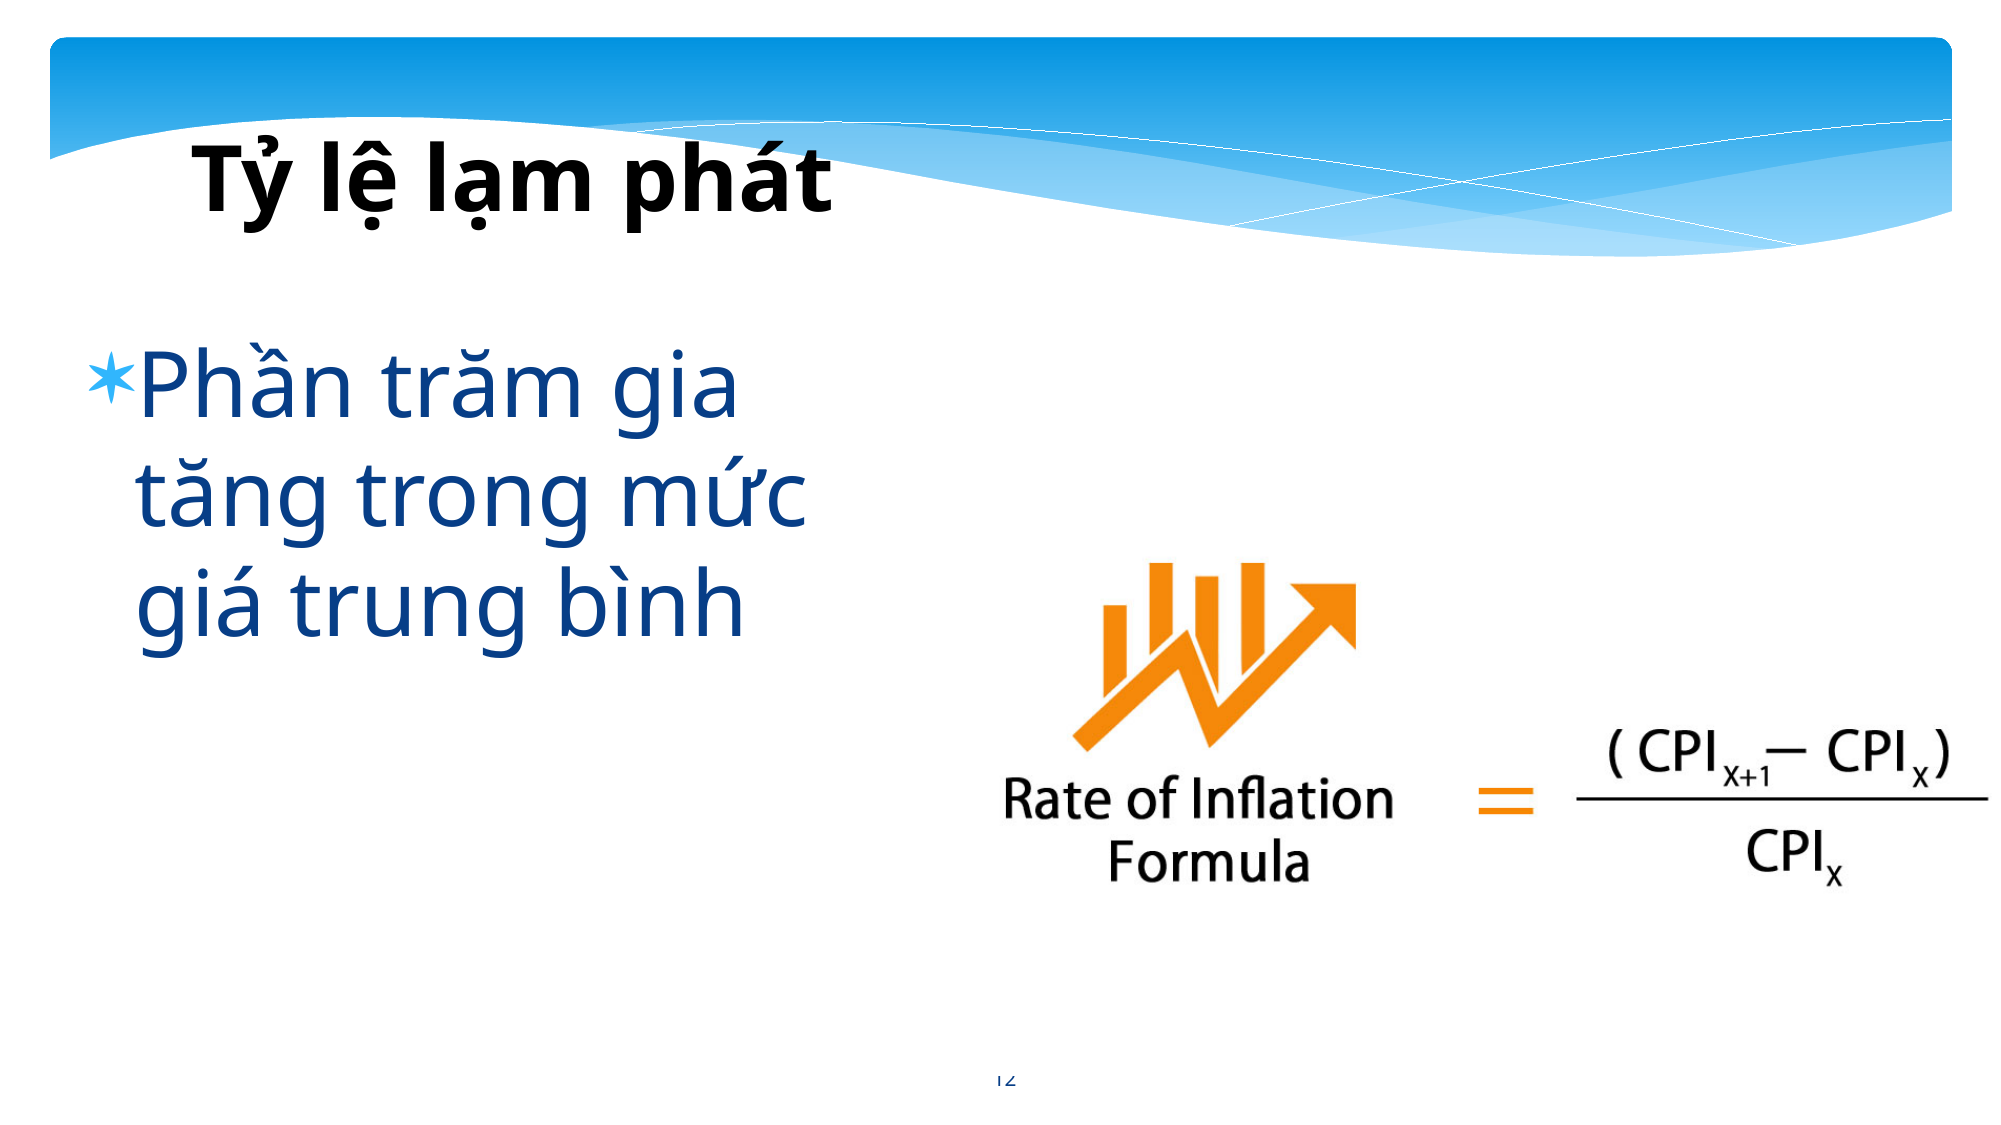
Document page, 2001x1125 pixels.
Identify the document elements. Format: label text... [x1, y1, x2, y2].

slide_number 12 [877, 1050, 1132, 1110]
text_box Tỷ lệ lạm phát [0, 112, 1025, 318]
picture [924, 523, 2000, 1077]
text_box Phần trăm gia tăng trong mức giá trung bình [75, 317, 950, 863]
